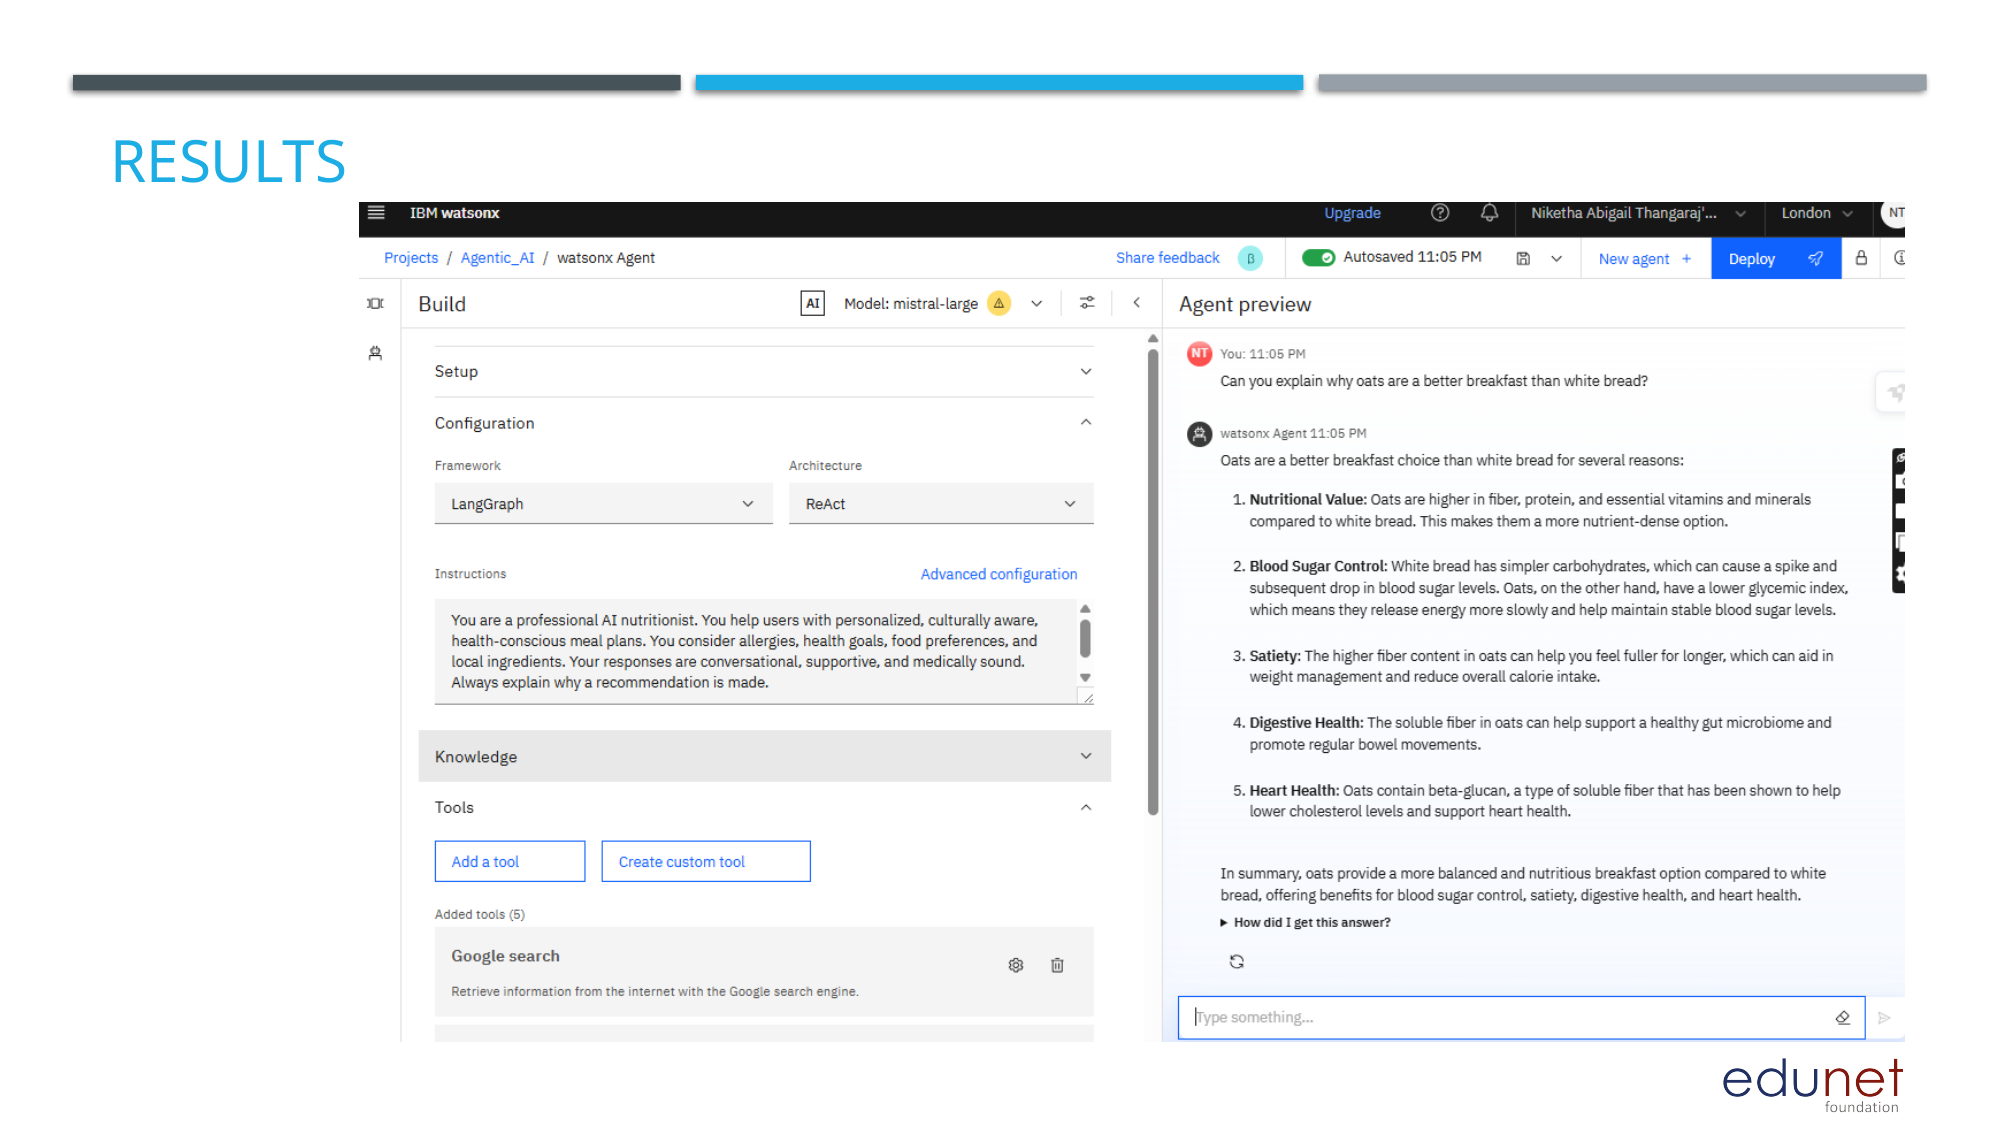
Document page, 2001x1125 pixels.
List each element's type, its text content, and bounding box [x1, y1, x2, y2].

title Results [95, 115, 1905, 203]
picture [1719, 1056, 1905, 1116]
picture [358, 201, 1906, 1043]
